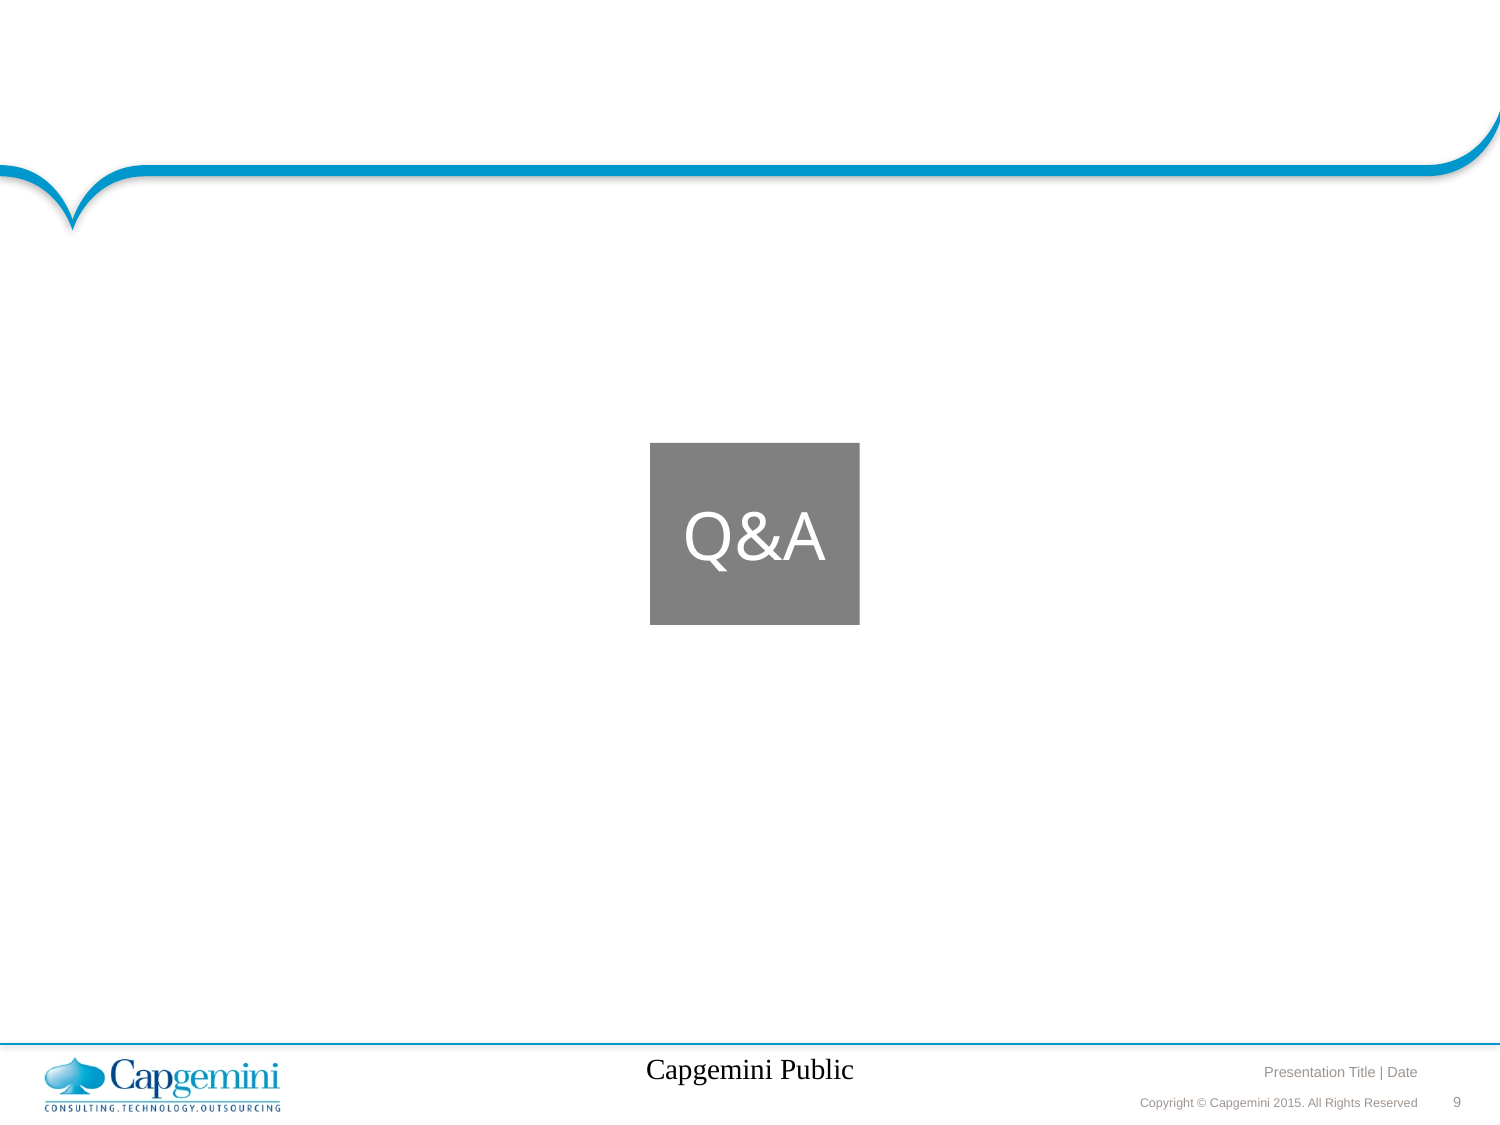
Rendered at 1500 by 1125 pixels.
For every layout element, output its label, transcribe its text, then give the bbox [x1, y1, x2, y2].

text_box Q&A [667, 485, 843, 581]
picture [44, 1056, 281, 1113]
footer Capgemini Public [512, 1042, 988, 1103]
text_box [648, 441, 862, 627]
